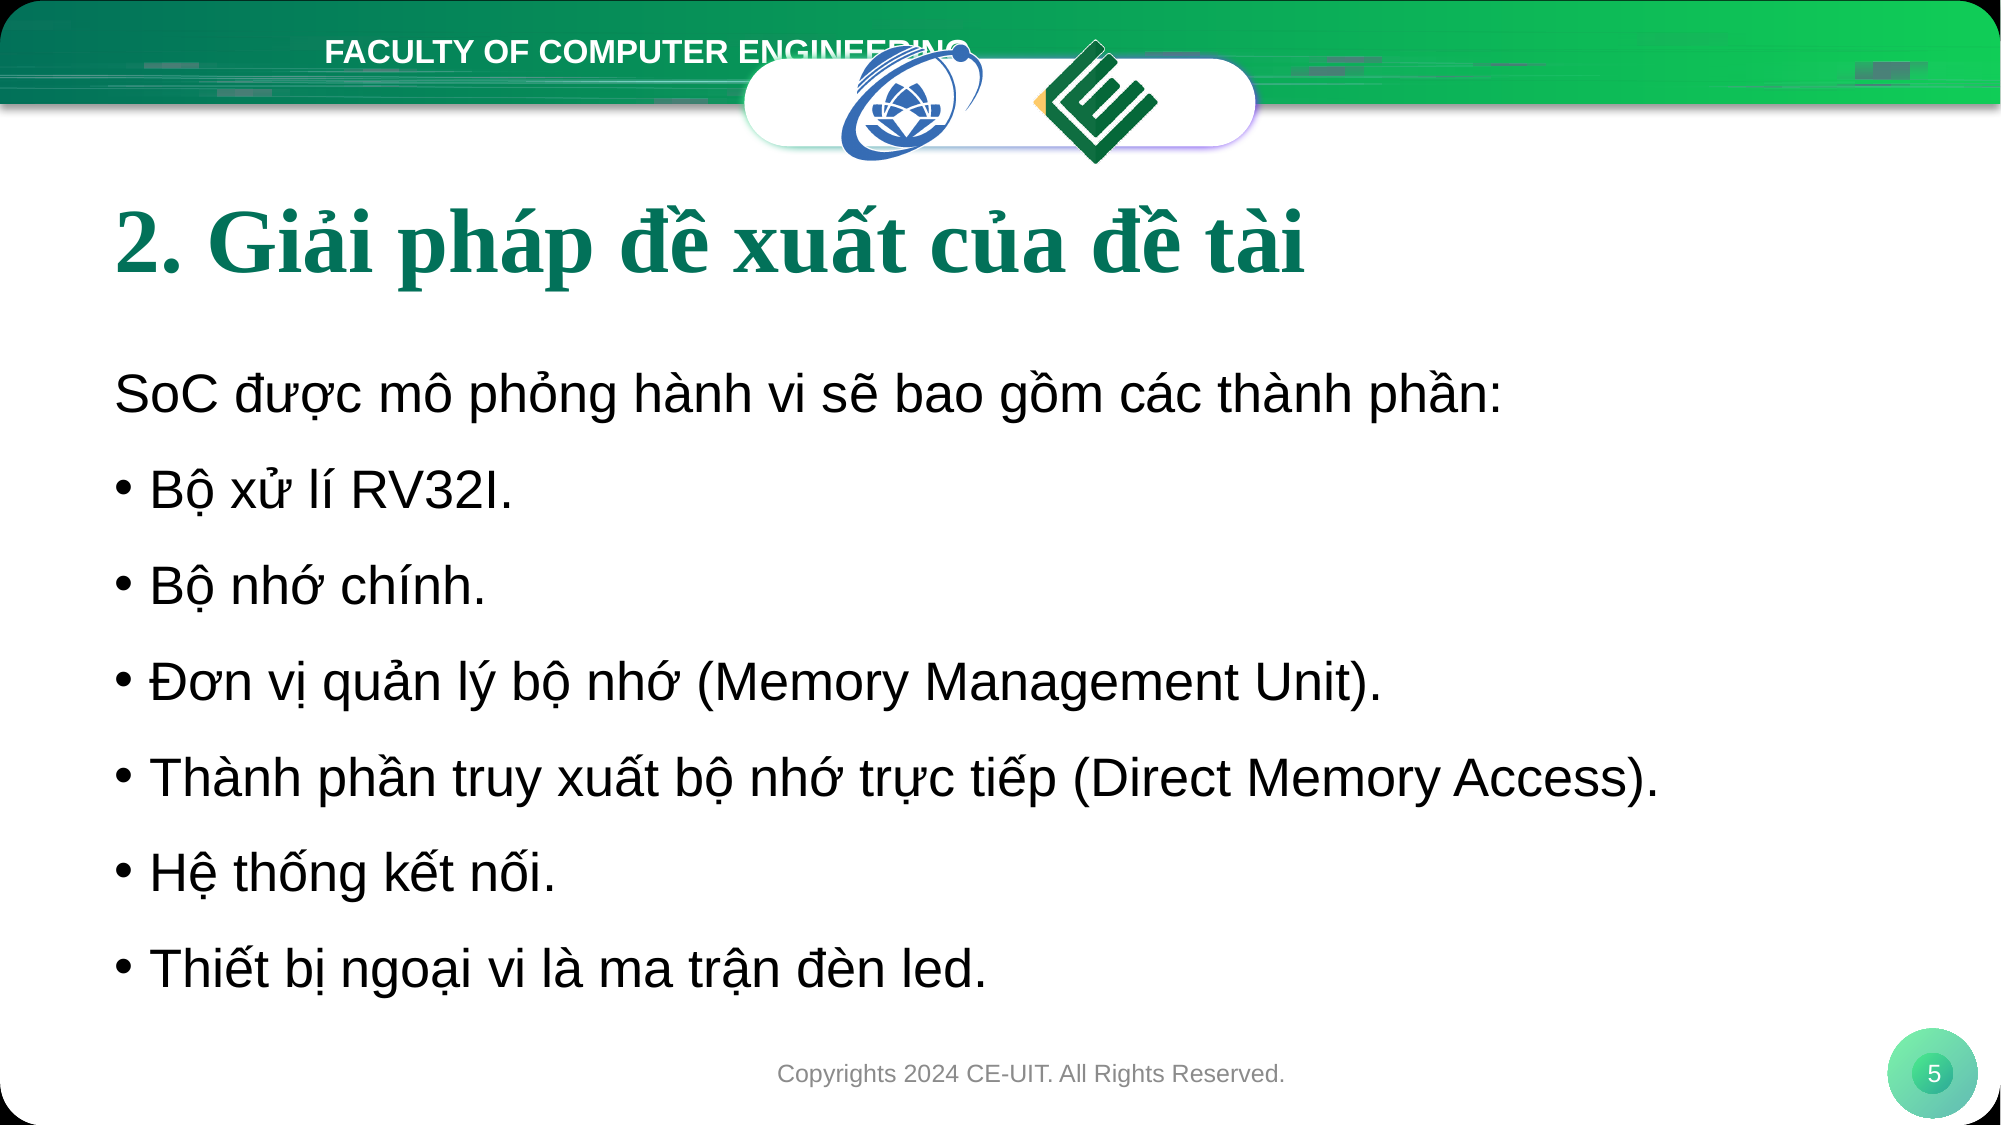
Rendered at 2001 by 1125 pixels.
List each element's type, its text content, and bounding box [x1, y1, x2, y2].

list SoC được mô phỏng hành vi sẽ bao gồm các thành phần: Bộ xử lí RV32I. Bộ nhớ chính. Đơn vị quản lý bộ nhớ (Memory Management Unit). Thành phần truy xuất bộ nhớ trực tiếp (Direct Memory Access). Hệ thống kết nối. Thiết bị ngoại vi là ma trận đèn led. [99, 331, 1901, 1014]
title 2. Giải pháp đề xuất của đề tài [99, 170, 1901, 317]
picture [766, 46, 773, 61]
picture [0, 1, 2001, 166]
slide_number 5 [1709, 1042, 2000, 1103]
picture [825, 46, 830, 54]
footer Copyrights 2024 CE-UIT. All Rights Reserved. [694, 1042, 1370, 1103]
